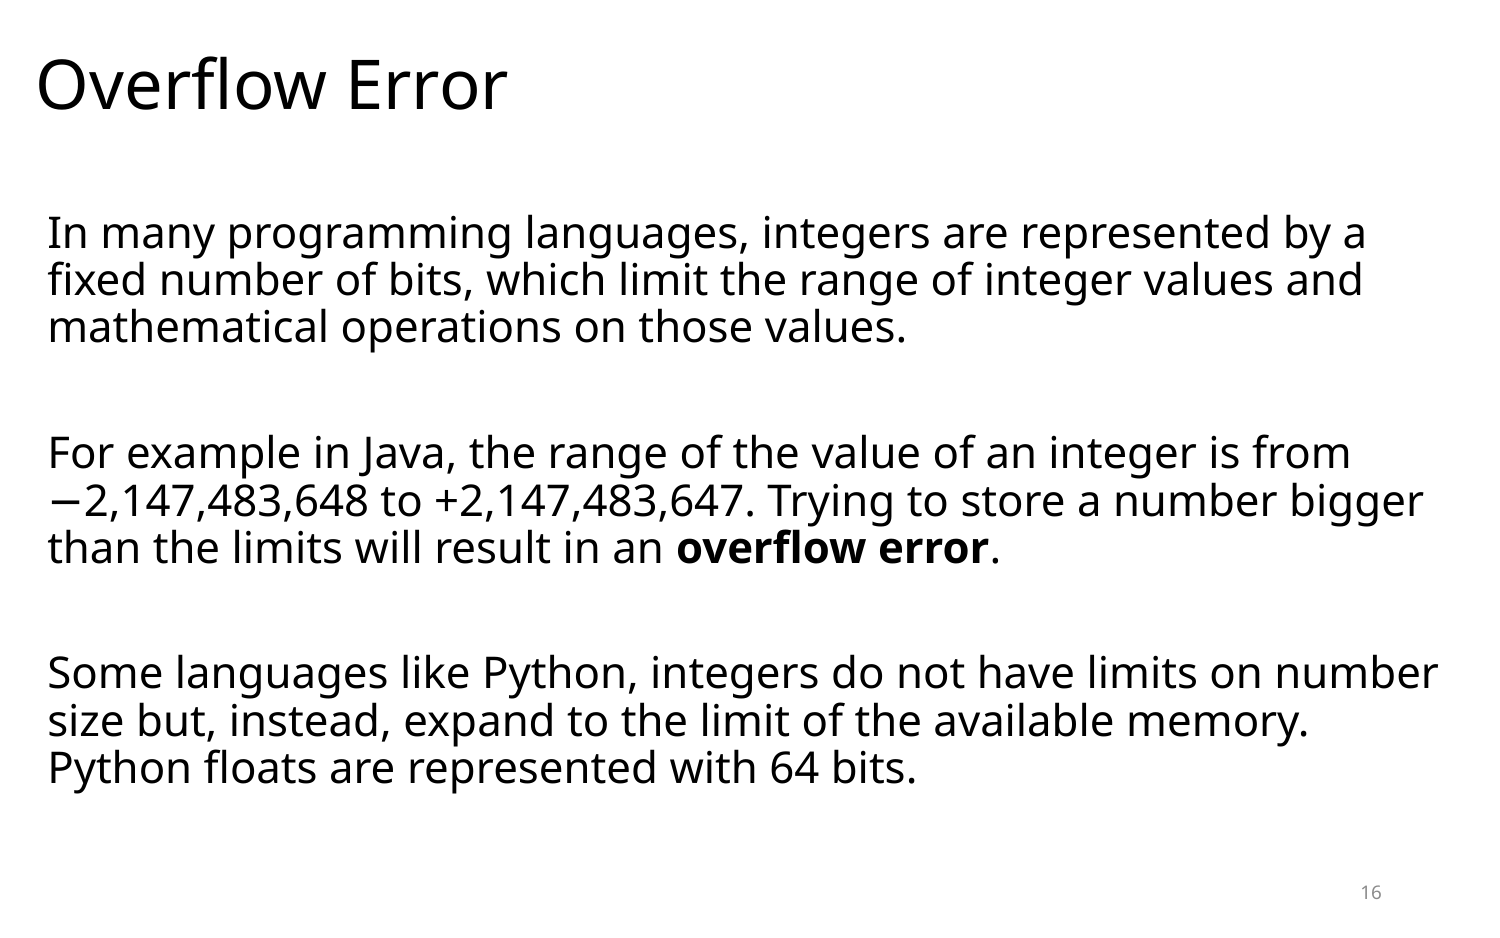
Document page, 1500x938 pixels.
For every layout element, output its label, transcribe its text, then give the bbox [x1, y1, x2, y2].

list ﻿ In many programming languages, integers are represented by a fixed number of bits, which limit the range of integer values and mathematical operations on those values. For example in Java, the range of the value of an integer is from −2,147,483,648 to +2,147,483,647. Trying to store a number bigger than the limits will result in an overflow error. Some languages like Python, integers do not have limits on number size but, instead, expand to the limit of the available memory. Python floats are represented with 64 bits. [32, 140, 1460, 919]
title Overflow Error [20, 18, 1315, 157]
slide_number 16 [1059, 868, 1397, 919]
